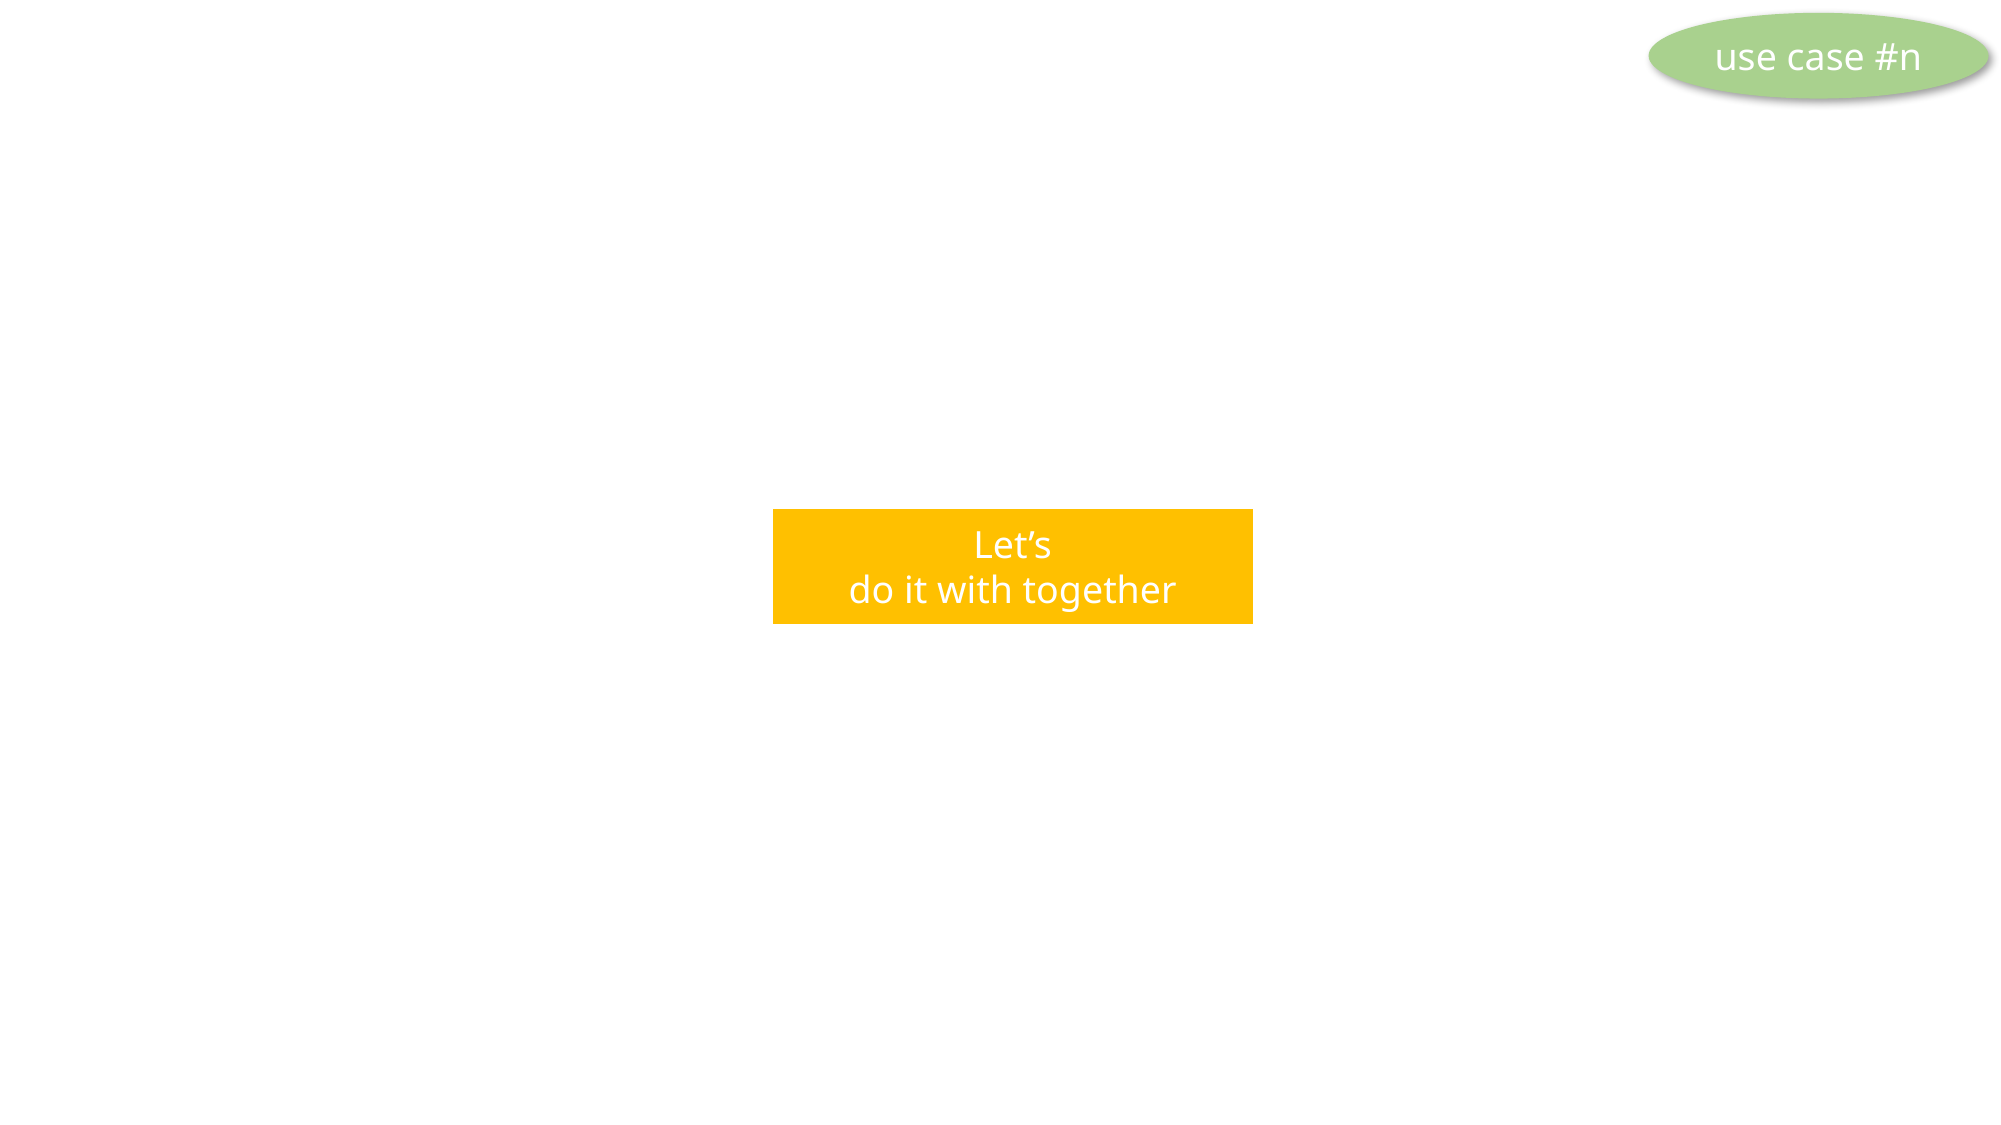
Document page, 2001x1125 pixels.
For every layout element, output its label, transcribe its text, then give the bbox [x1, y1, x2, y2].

text_box use case #n [1647, 11, 1990, 100]
text_box Let’s do it with together [770, 506, 1256, 627]
